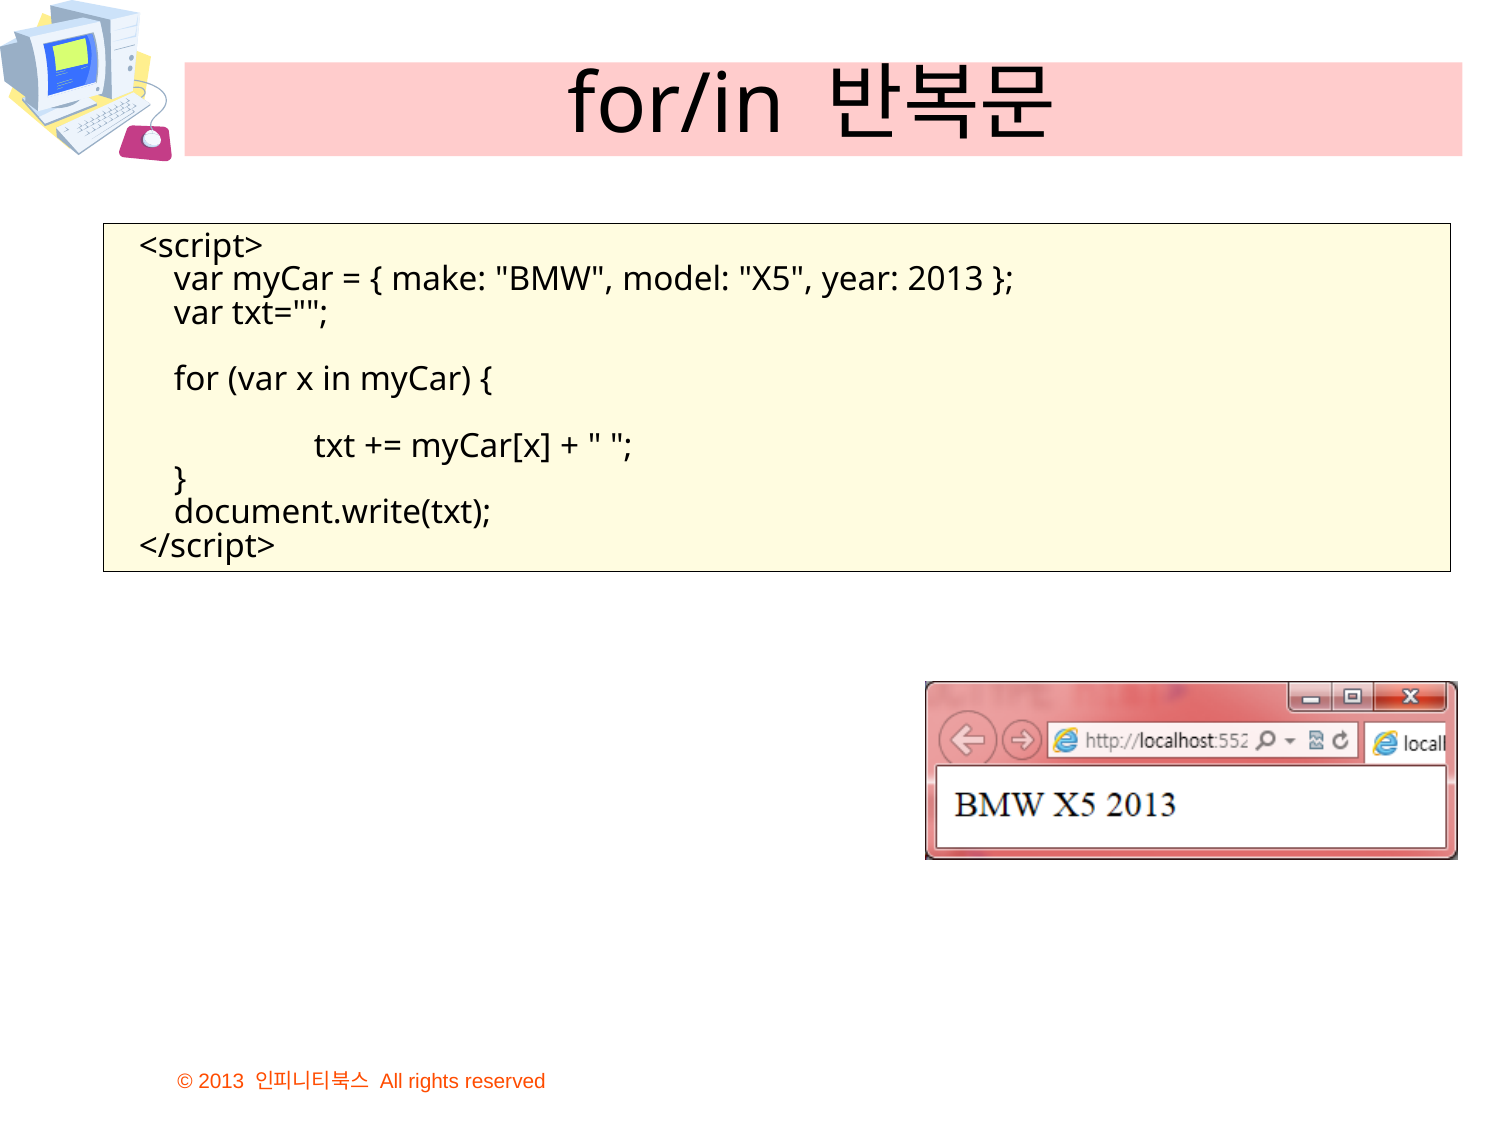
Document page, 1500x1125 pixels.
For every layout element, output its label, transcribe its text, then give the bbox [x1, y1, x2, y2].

picture [925, 681, 1458, 860]
title for/in 반복문 [184, 62, 1463, 157]
text_box <script> var myCar = { make: "BMW", model: "X5", year: 2013 }; var txt=""; for (var x in myCar) { txt += myCar[x] + " "; } document.write(txt); </script> [103, 223, 1451, 572]
